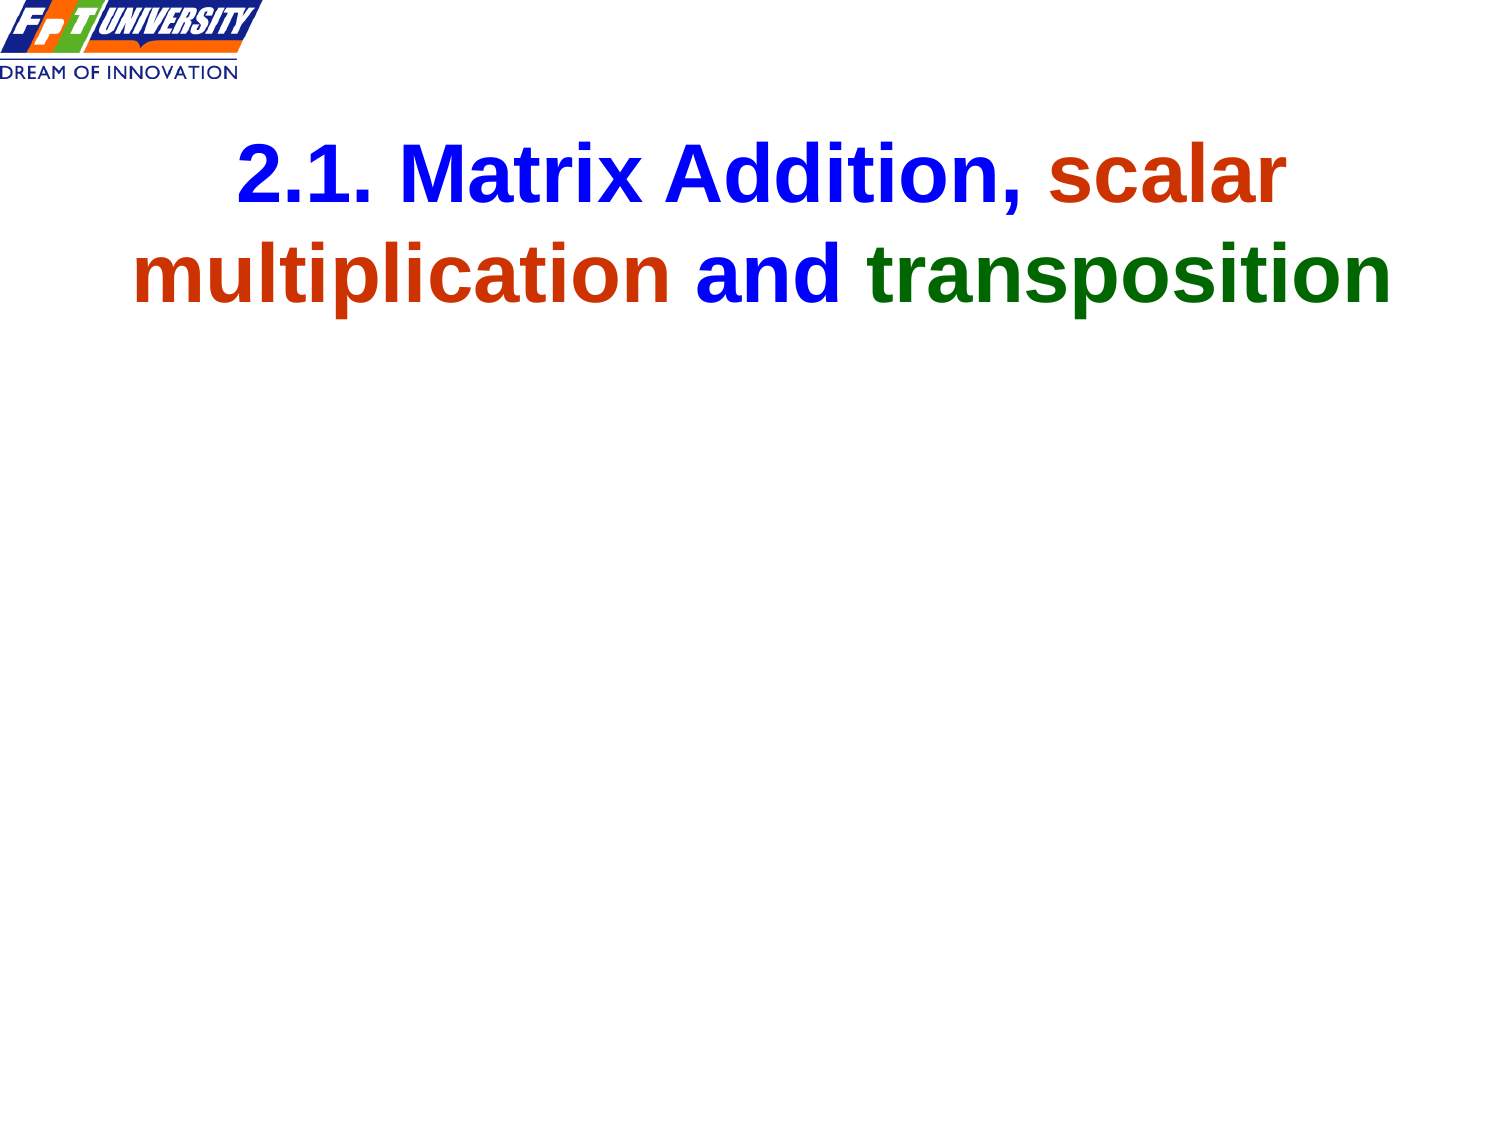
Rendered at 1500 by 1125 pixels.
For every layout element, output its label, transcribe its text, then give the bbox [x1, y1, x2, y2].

picture [0, 0, 263, 79]
title 2.1. Matrix Addition, scalar multiplication and transposition [87, 125, 1438, 313]
